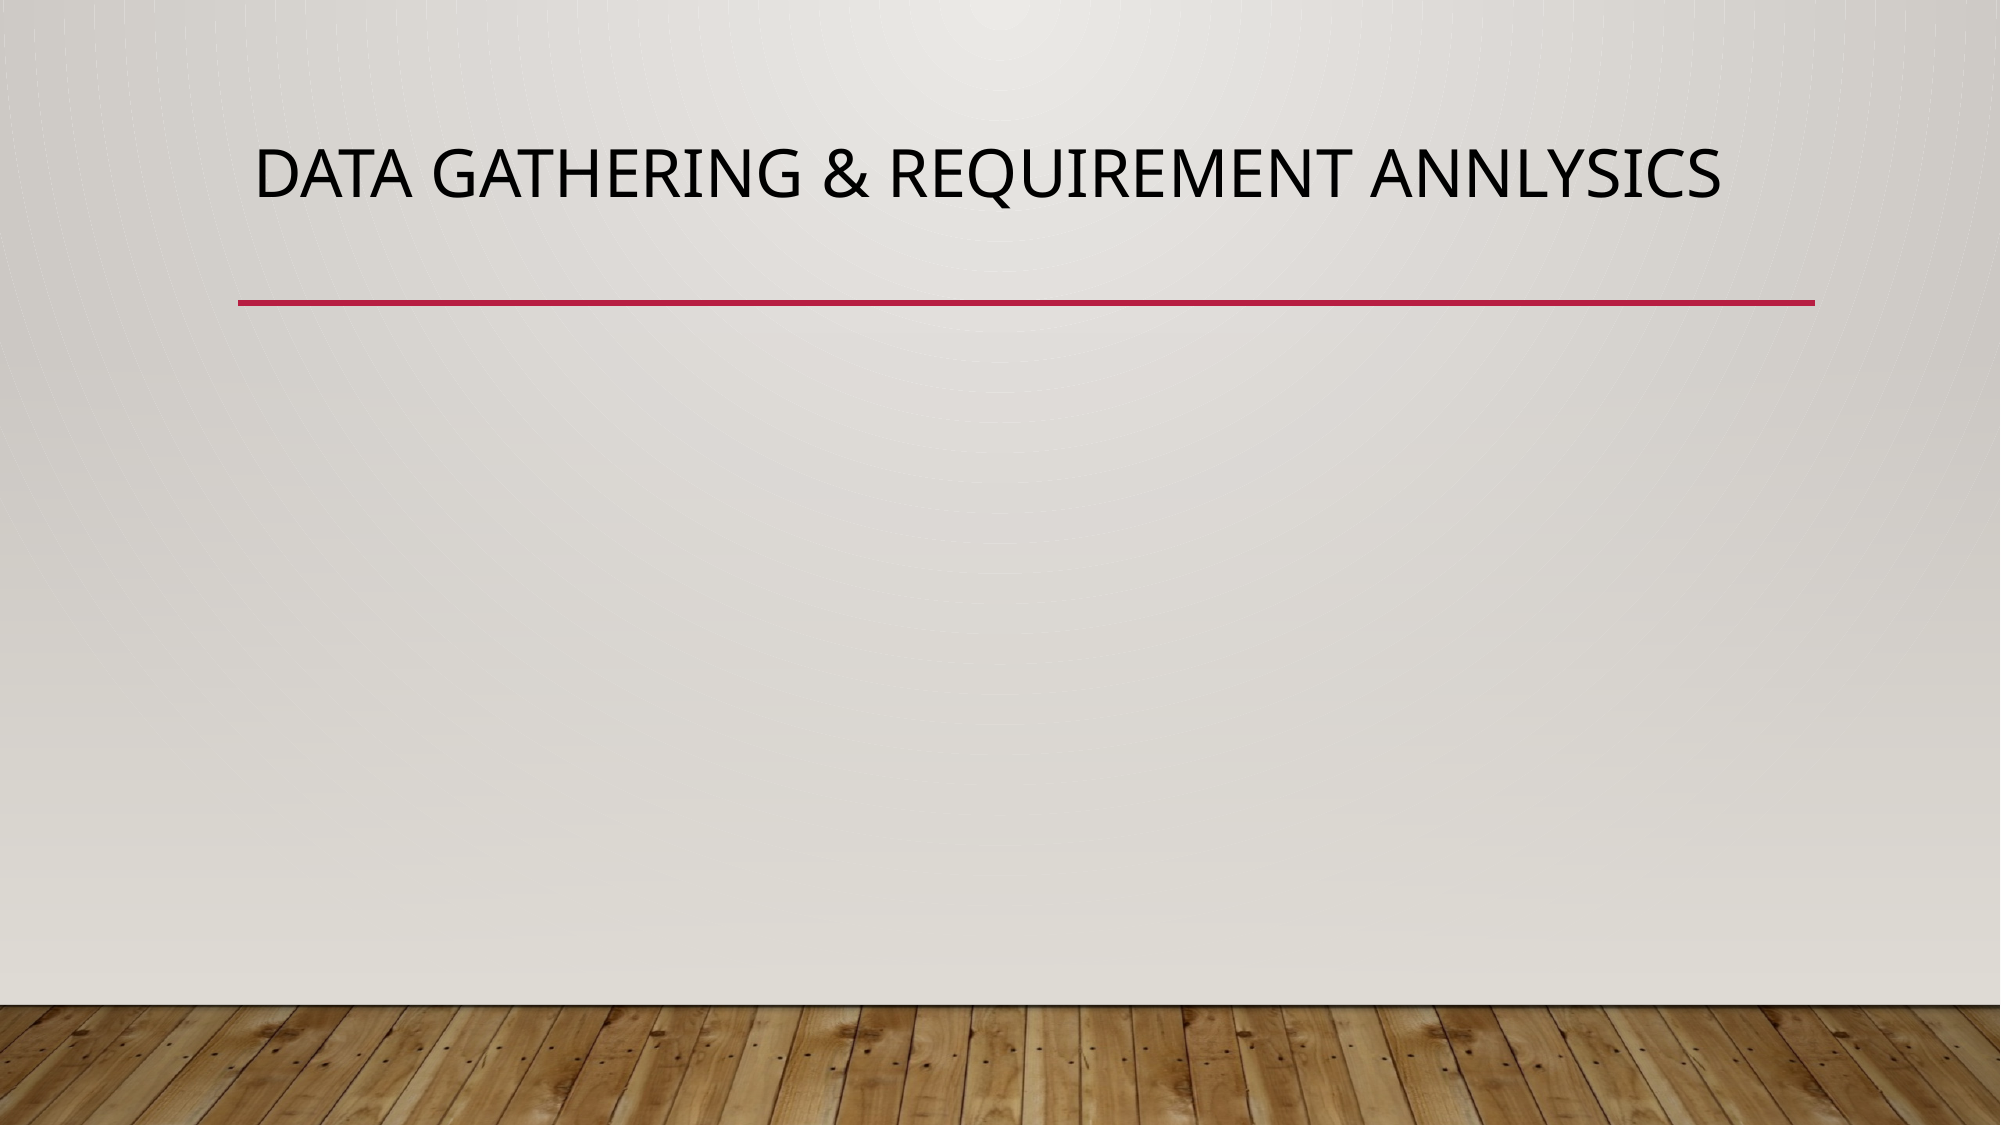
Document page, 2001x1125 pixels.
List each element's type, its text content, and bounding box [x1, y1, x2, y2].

title Data Gathering & requirement Annlysics [238, 131, 1814, 305]
picture [0, 1005, 2000, 1125]
